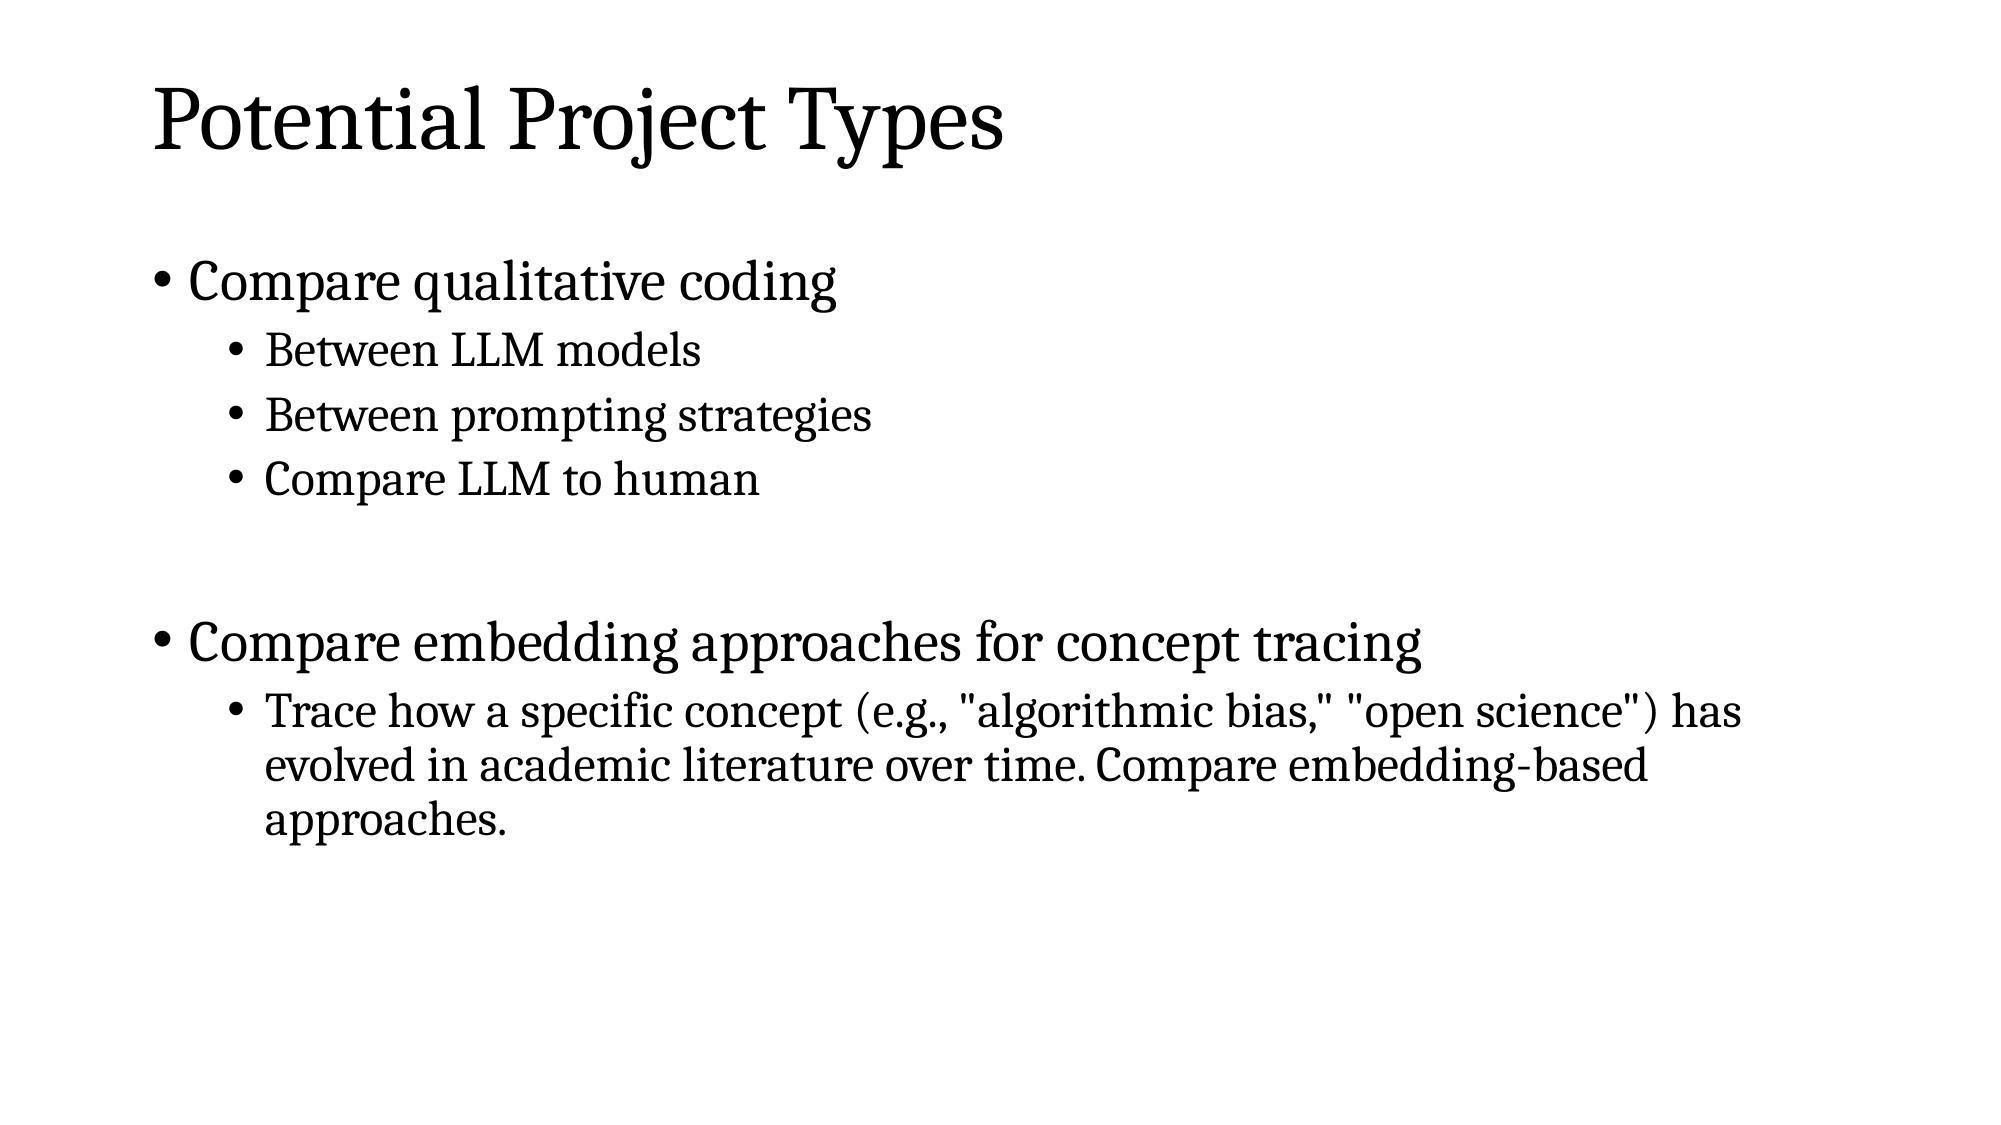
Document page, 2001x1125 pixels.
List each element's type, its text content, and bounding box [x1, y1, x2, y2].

title Potential Project Types [137, 11, 1863, 229]
list Compare qualitative coding Between LLM models Between prompting strategies Compare LLM to human Compare embedding approaches for concept tracing Trace how a specific concept (e.g., "algorithmic bias," "open science") has evolved in academic literature over time. Compare embedding-based approaches. [137, 243, 1863, 1014]
